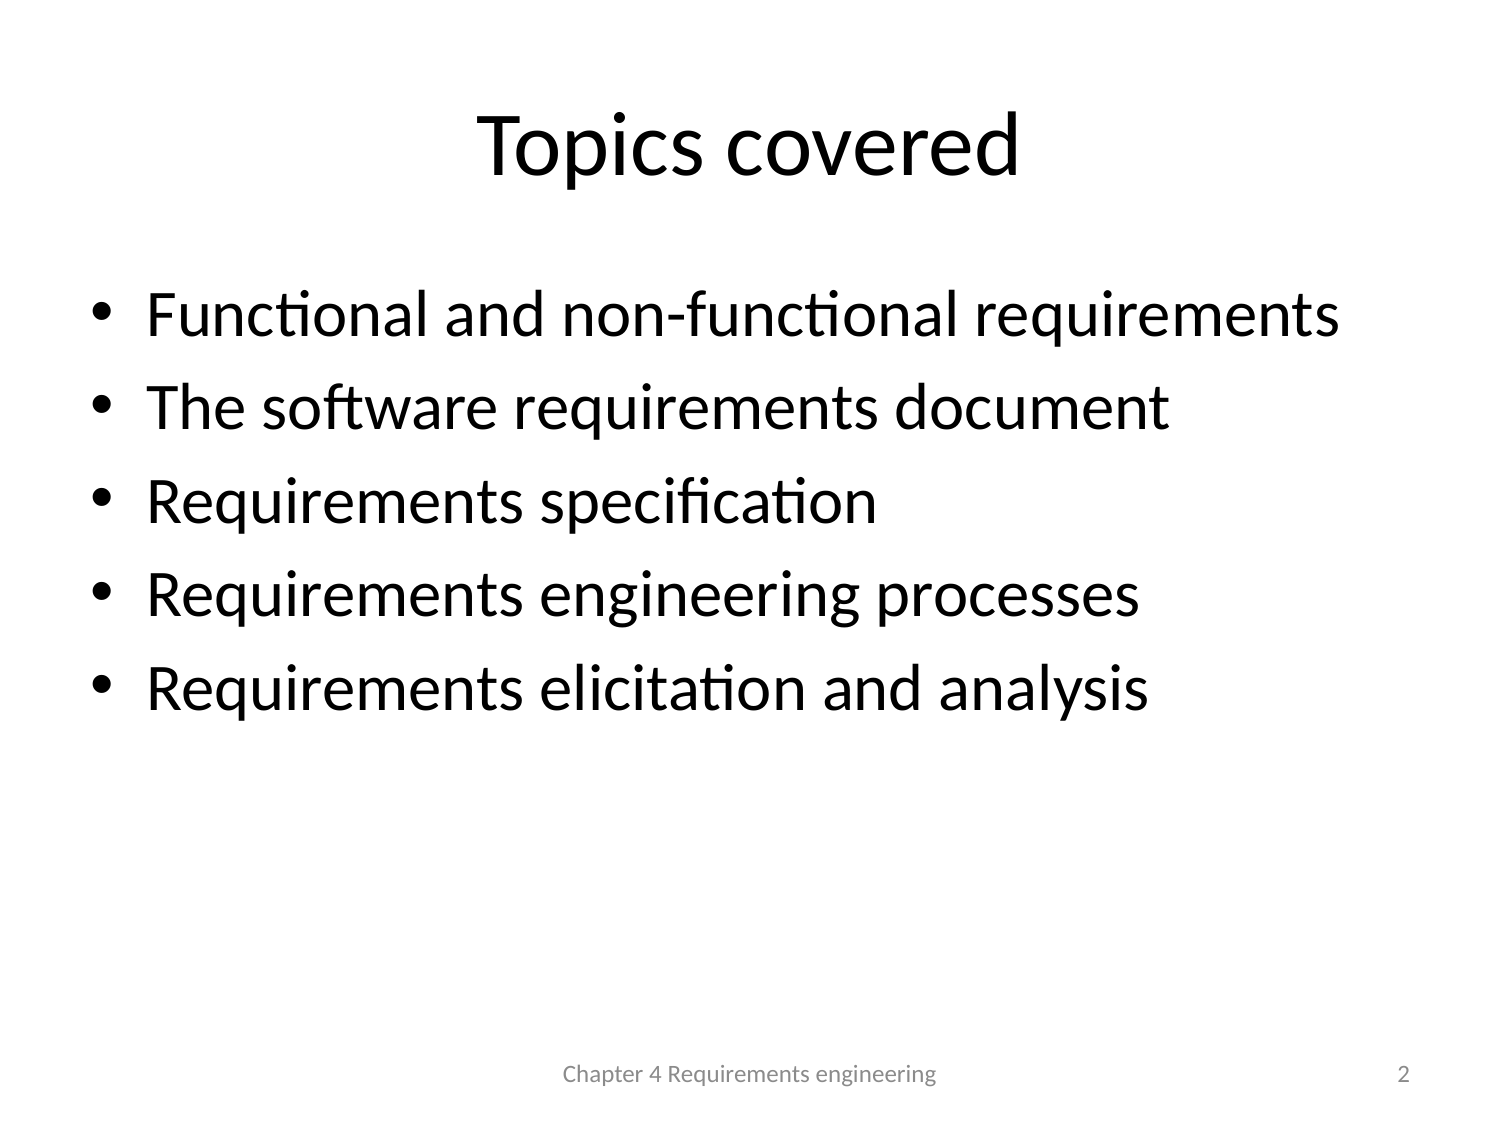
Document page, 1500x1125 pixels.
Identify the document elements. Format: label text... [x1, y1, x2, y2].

title Topics covered [75, 45, 1425, 233]
list Functional and non-functional requirements The software requirements document Requirements specification Requirements engineering processes Requirements elicitation and analysis [75, 262, 1425, 1005]
footer Chapter 4 Requirements engineering [512, 1042, 988, 1103]
slide_number 2 [1074, 1042, 1425, 1103]
